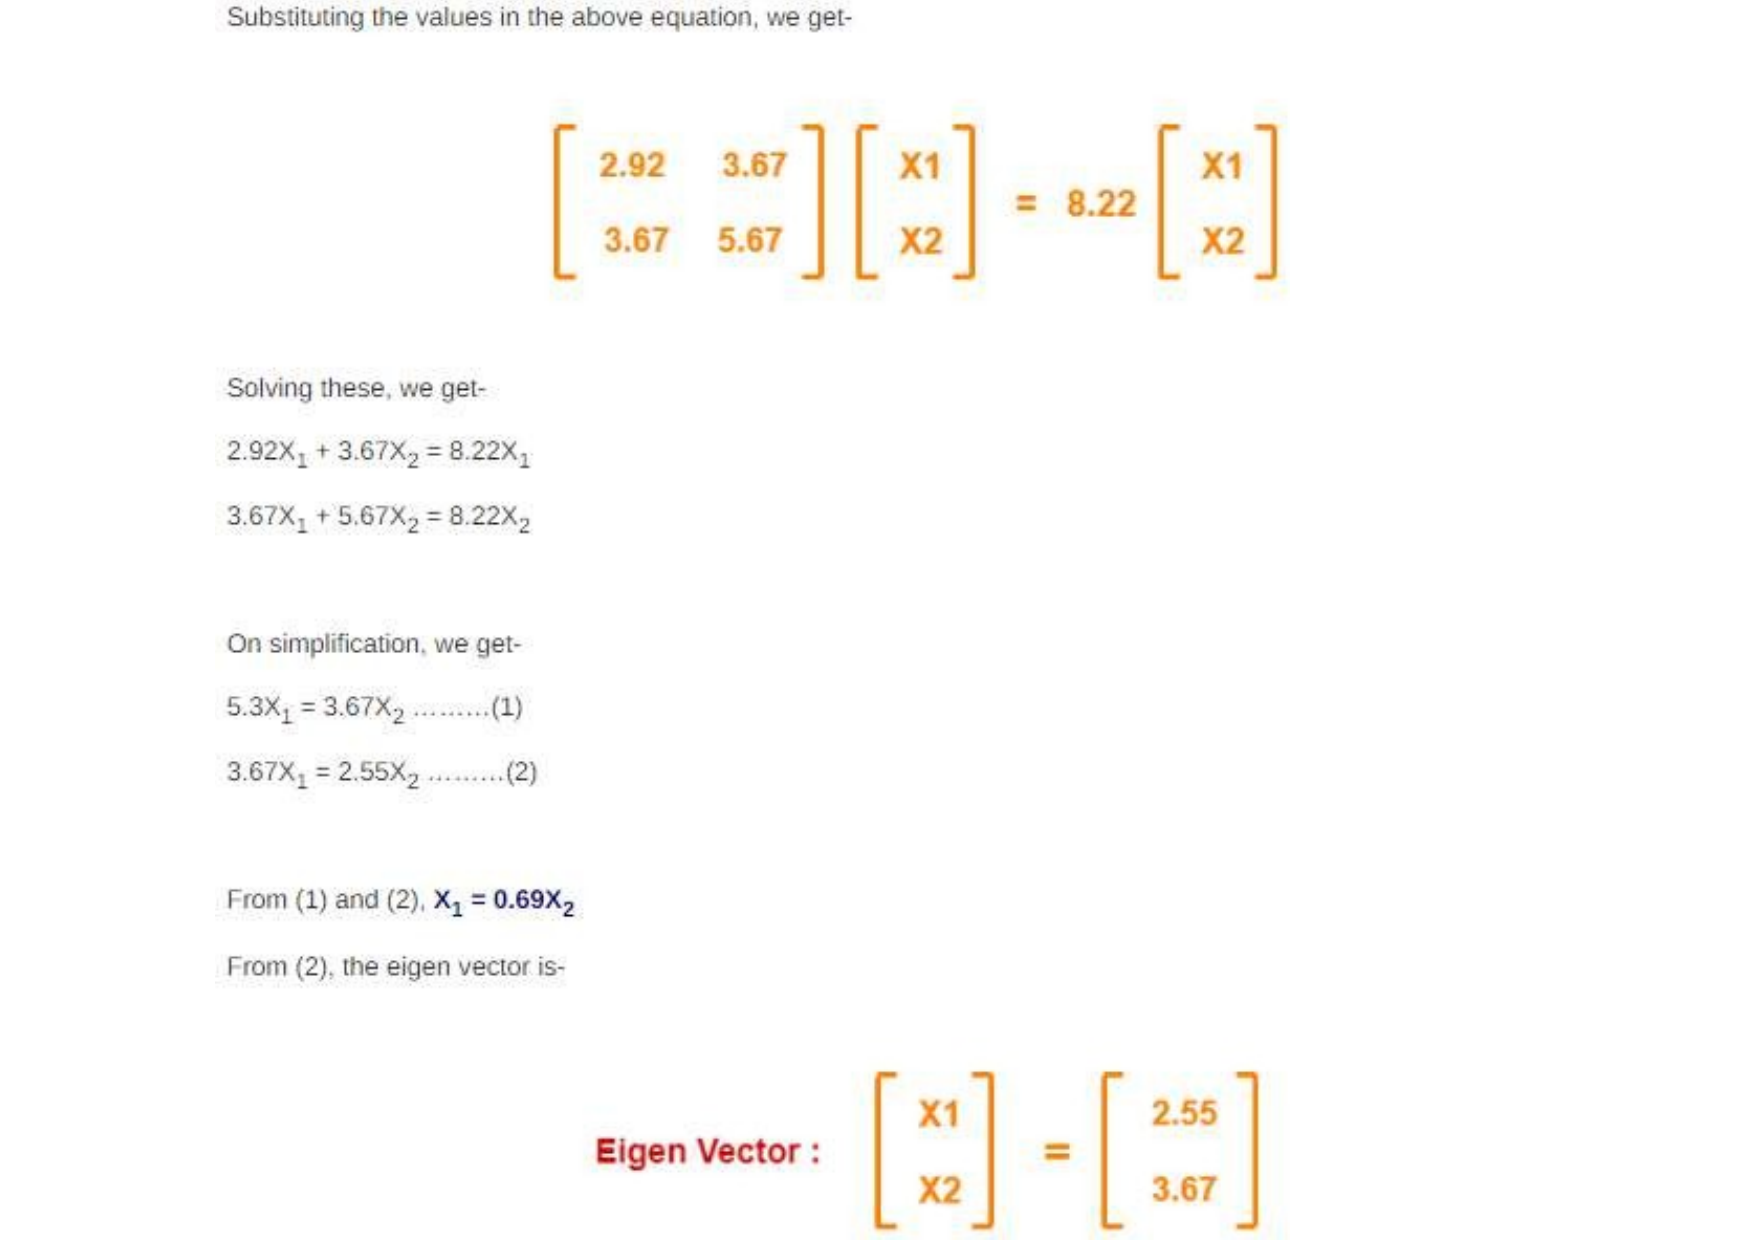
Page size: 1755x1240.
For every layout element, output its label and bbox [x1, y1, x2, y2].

picture [215, 0, 1290, 1240]
